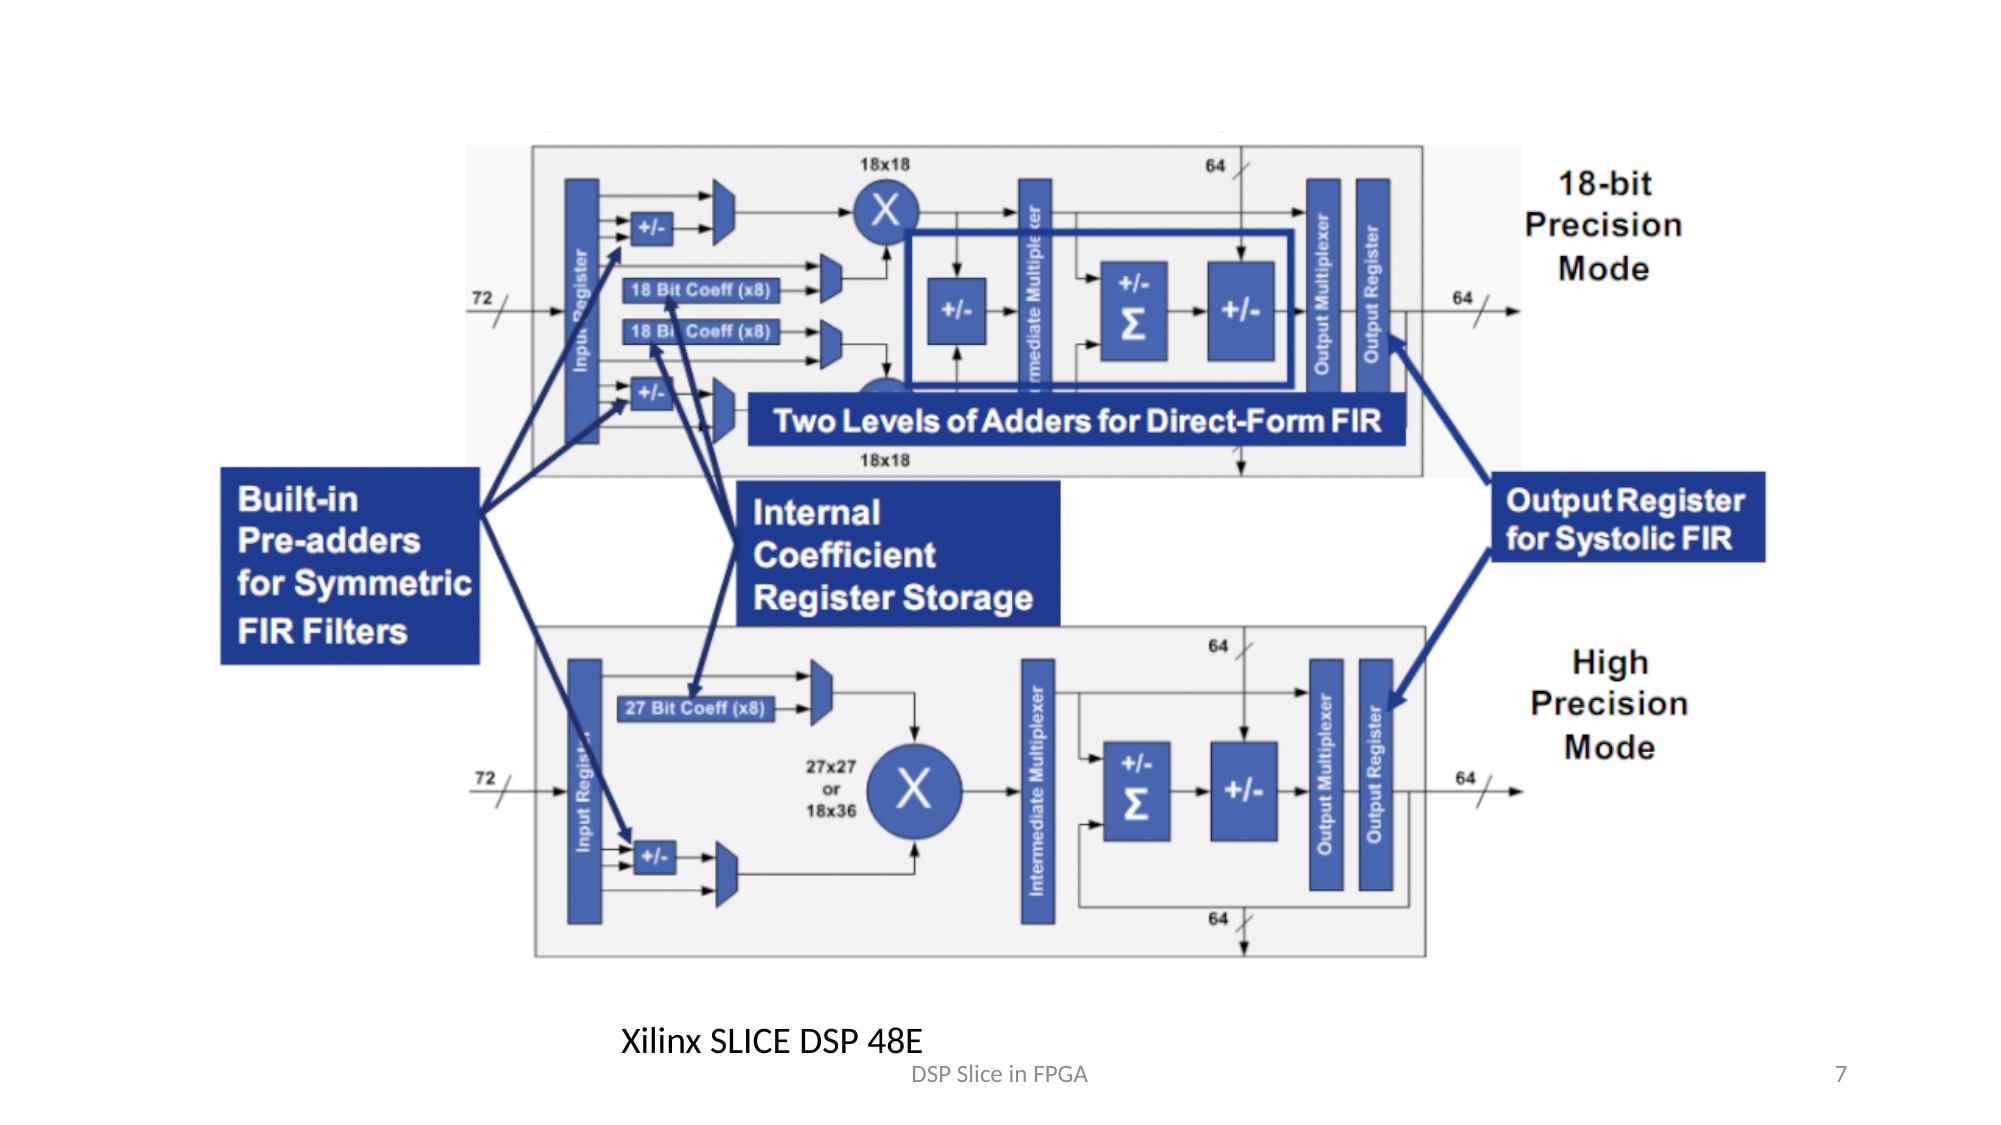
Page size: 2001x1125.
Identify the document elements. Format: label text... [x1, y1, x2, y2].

footer DSP Slice in FPGA [662, 1042, 1338, 1103]
text_box Xilinx SLICE DSP 48E [606, 1008, 939, 1069]
slide_number 7 [1412, 1042, 1863, 1103]
picture [199, 131, 1800, 993]
